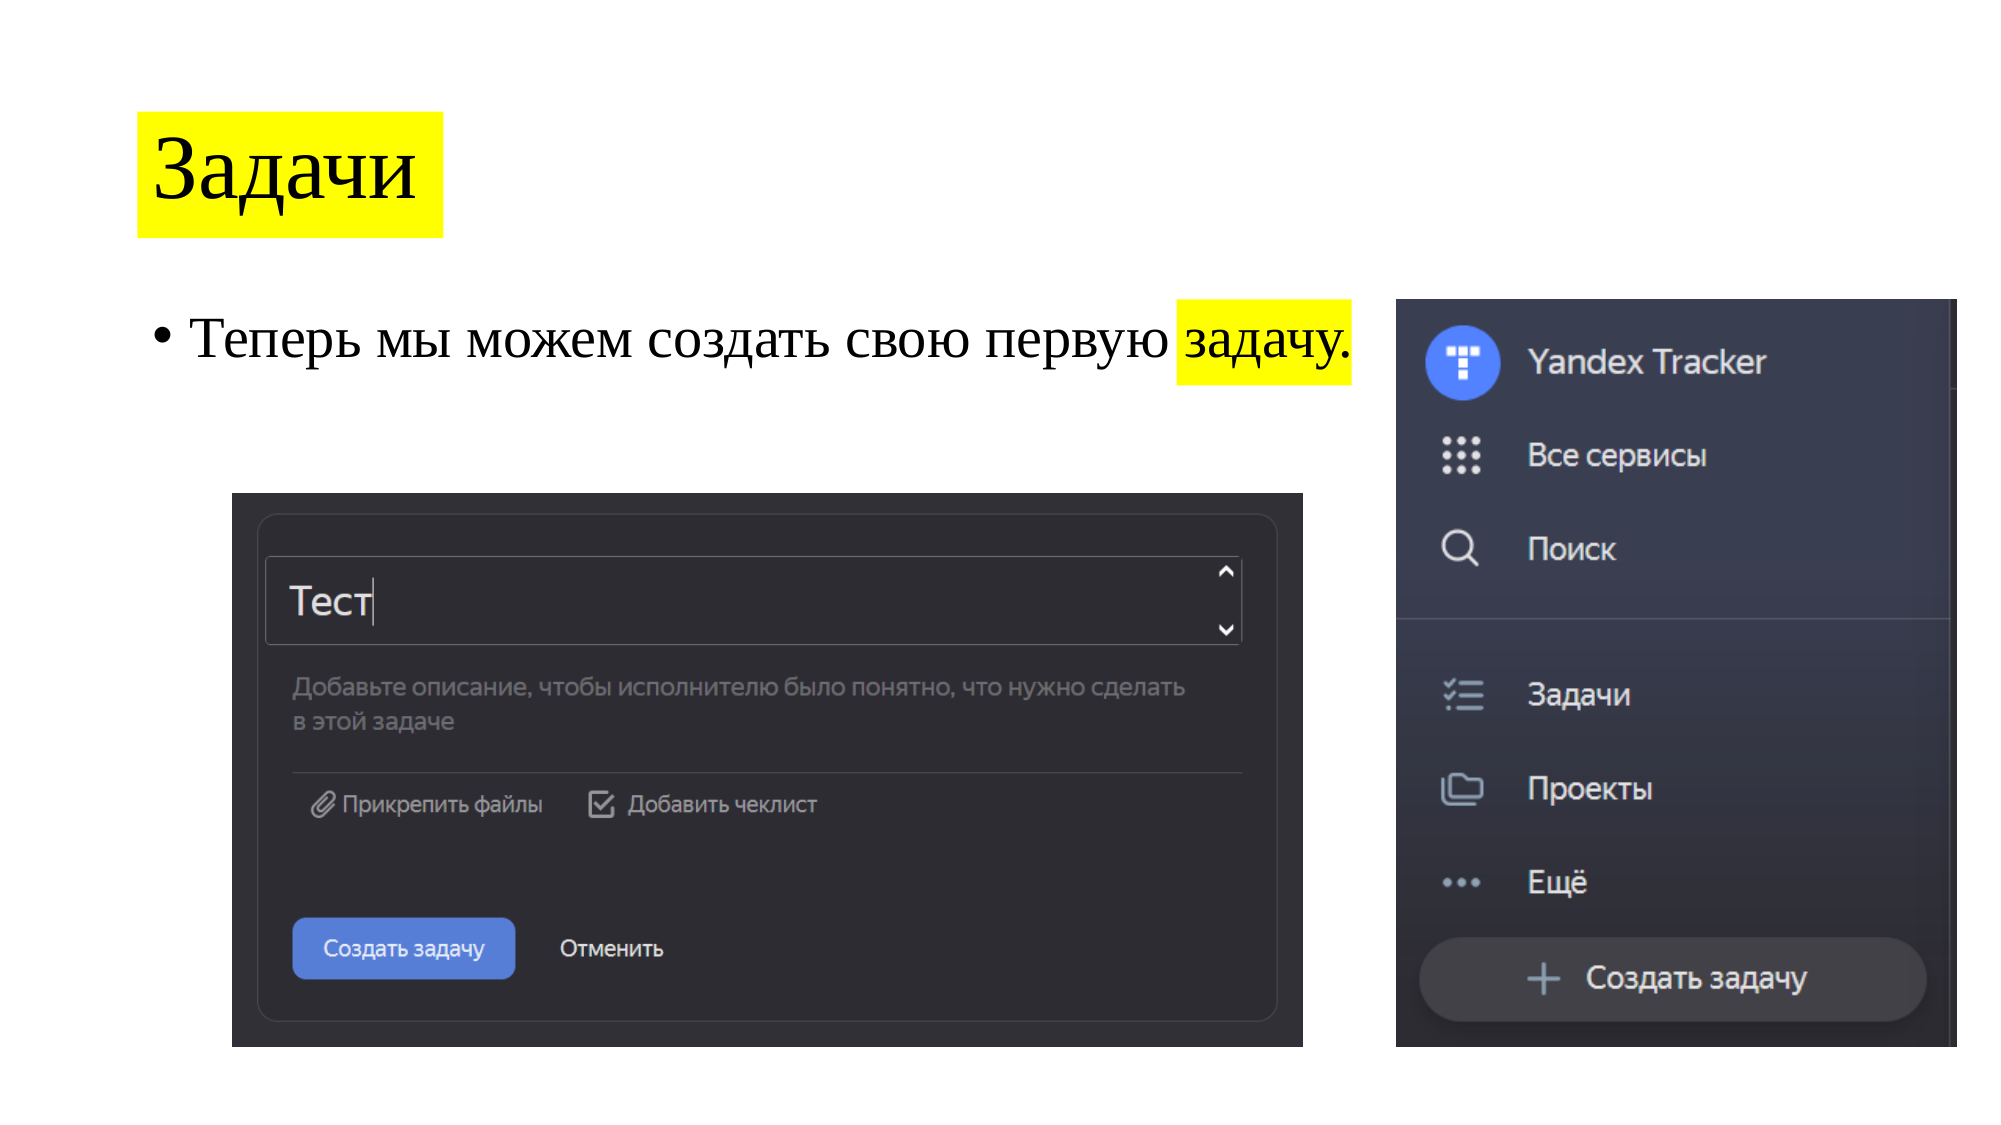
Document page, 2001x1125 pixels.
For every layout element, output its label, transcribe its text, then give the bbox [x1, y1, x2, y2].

list Теперь мы можем создать свою первую задачу. [137, 299, 1396, 1014]
picture [1396, 299, 1957, 1047]
title Задачи [137, 59, 1863, 278]
picture [232, 493, 1304, 1047]
